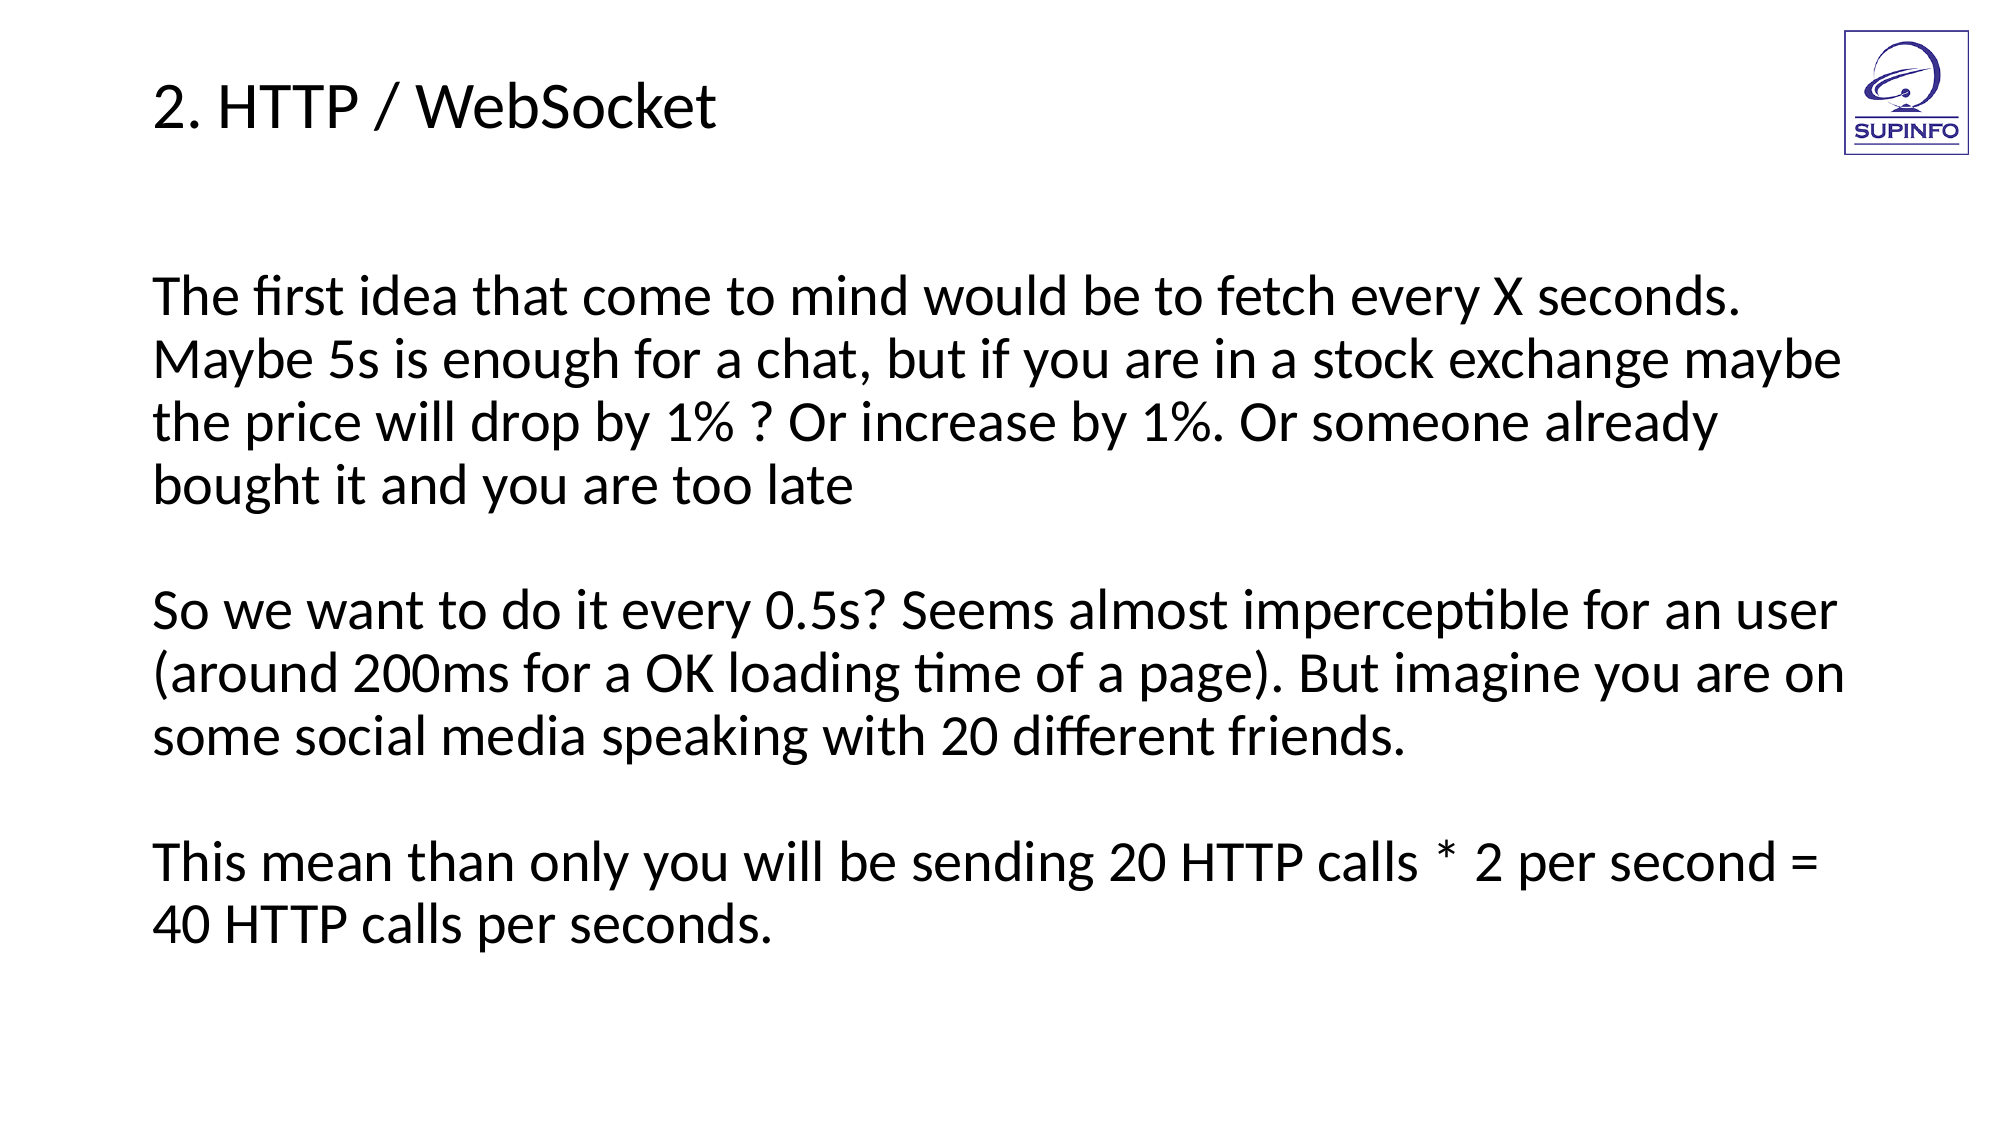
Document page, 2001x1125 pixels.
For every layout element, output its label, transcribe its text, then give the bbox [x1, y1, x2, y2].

picture [1844, 30, 1969, 155]
list 2. HTTP / WebSocket [137, 63, 1862, 157]
list The first idea that come to mind would be to fetch every X seconds. Maybe 5s is enough for a chat, but if you are in a stock exchange maybe the price will drop by 1% ? Or increase by 1%. Or someone already bought it and you are too late So we want to do it every 0.5s? Seems almost imperceptible for an user (around 200ms for a OK loading time of a page). But imagine you are on some social media speaking with 20 different friends. This mean than only you will be sending 20 HTTP calls * 2 per second = 40 HTTP calls per seconds. [137, 257, 1863, 1014]
